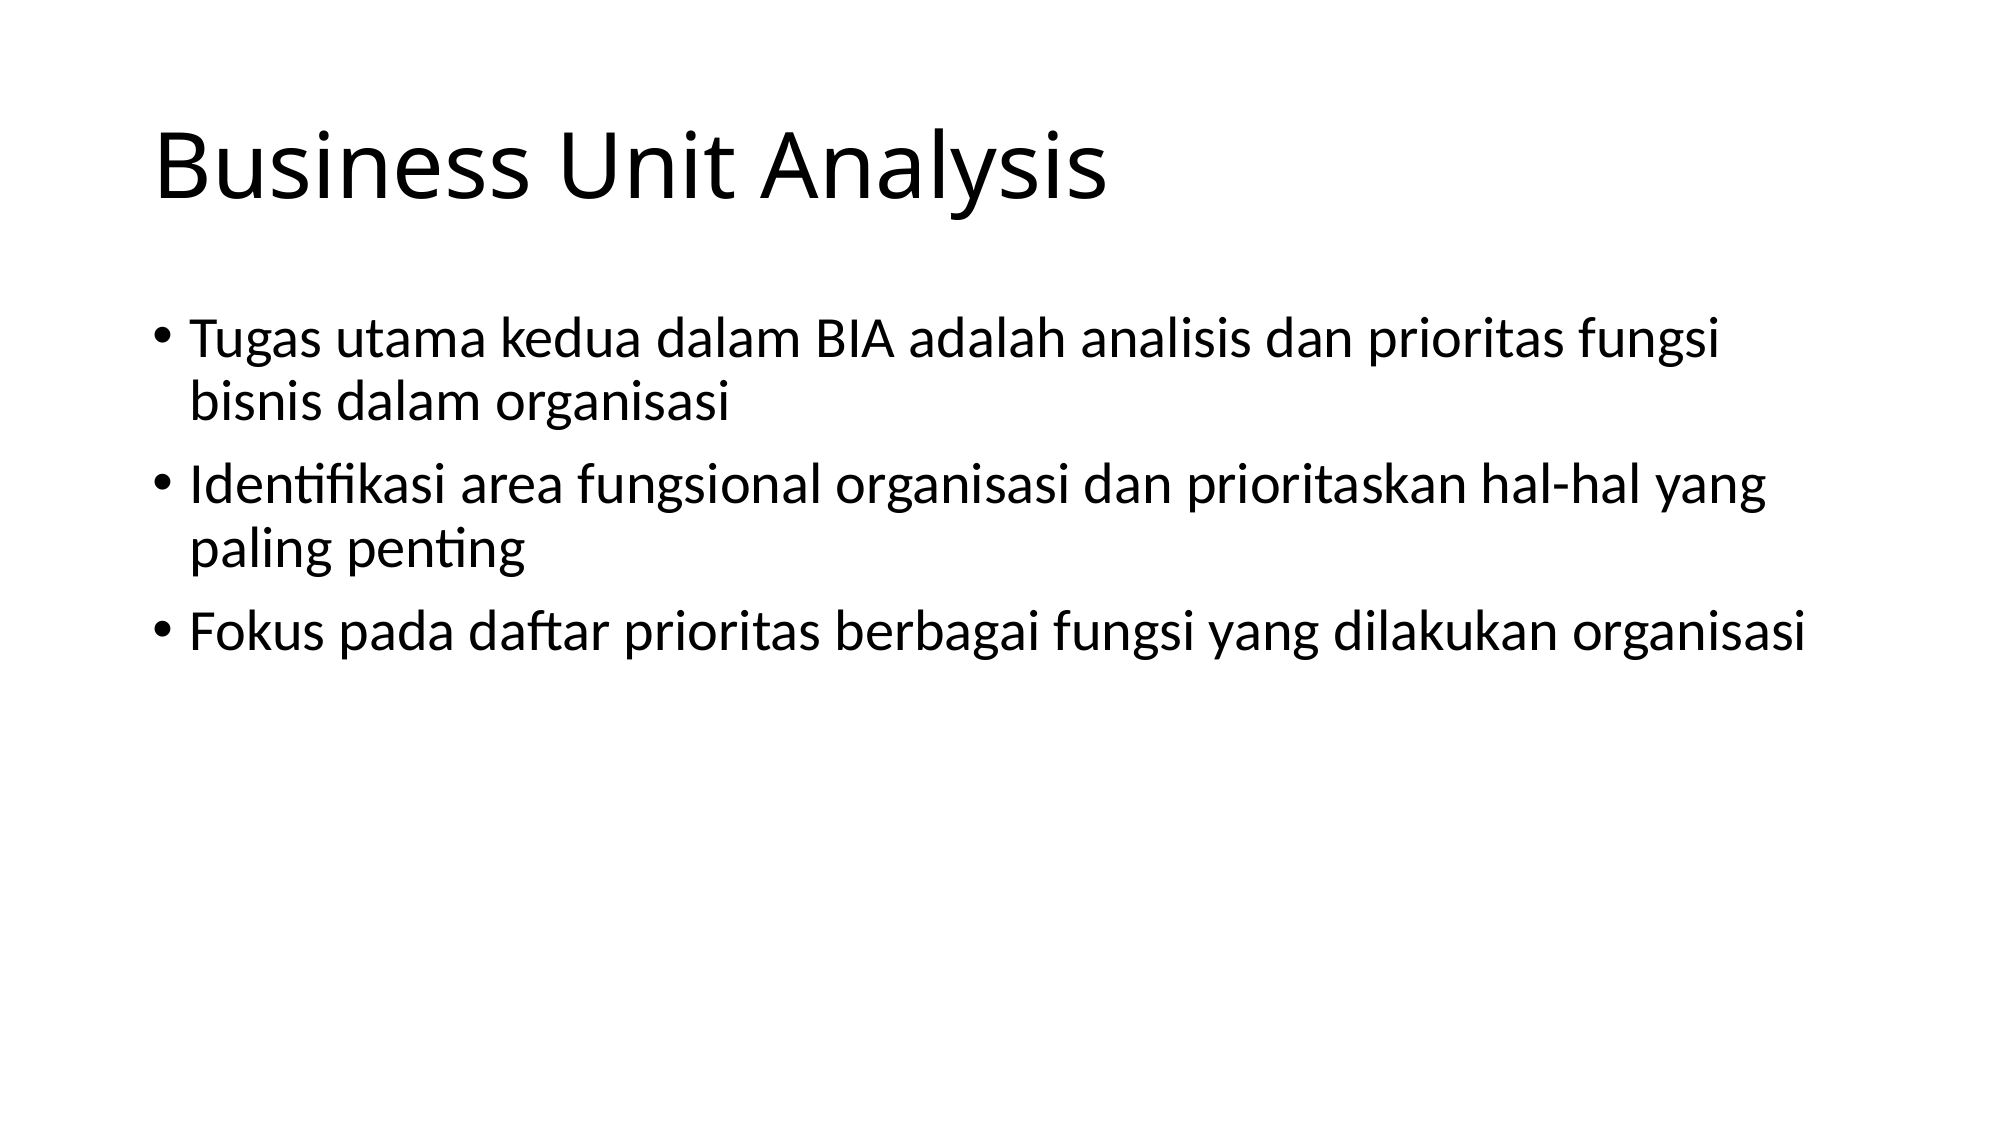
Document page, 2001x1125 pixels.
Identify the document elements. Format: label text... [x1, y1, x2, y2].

title Business Unit Analysis [137, 59, 1863, 278]
list Tugas utama kedua dalam BIA adalah analisis dan prioritas fungsi bisnis dalam organisasi Identifikasi area fungsional organisasi dan prioritaskan hal-hal yang paling penting Fokus pada daftar prioritas berbagai fungsi yang dilakukan organisasi [137, 299, 1863, 1014]
